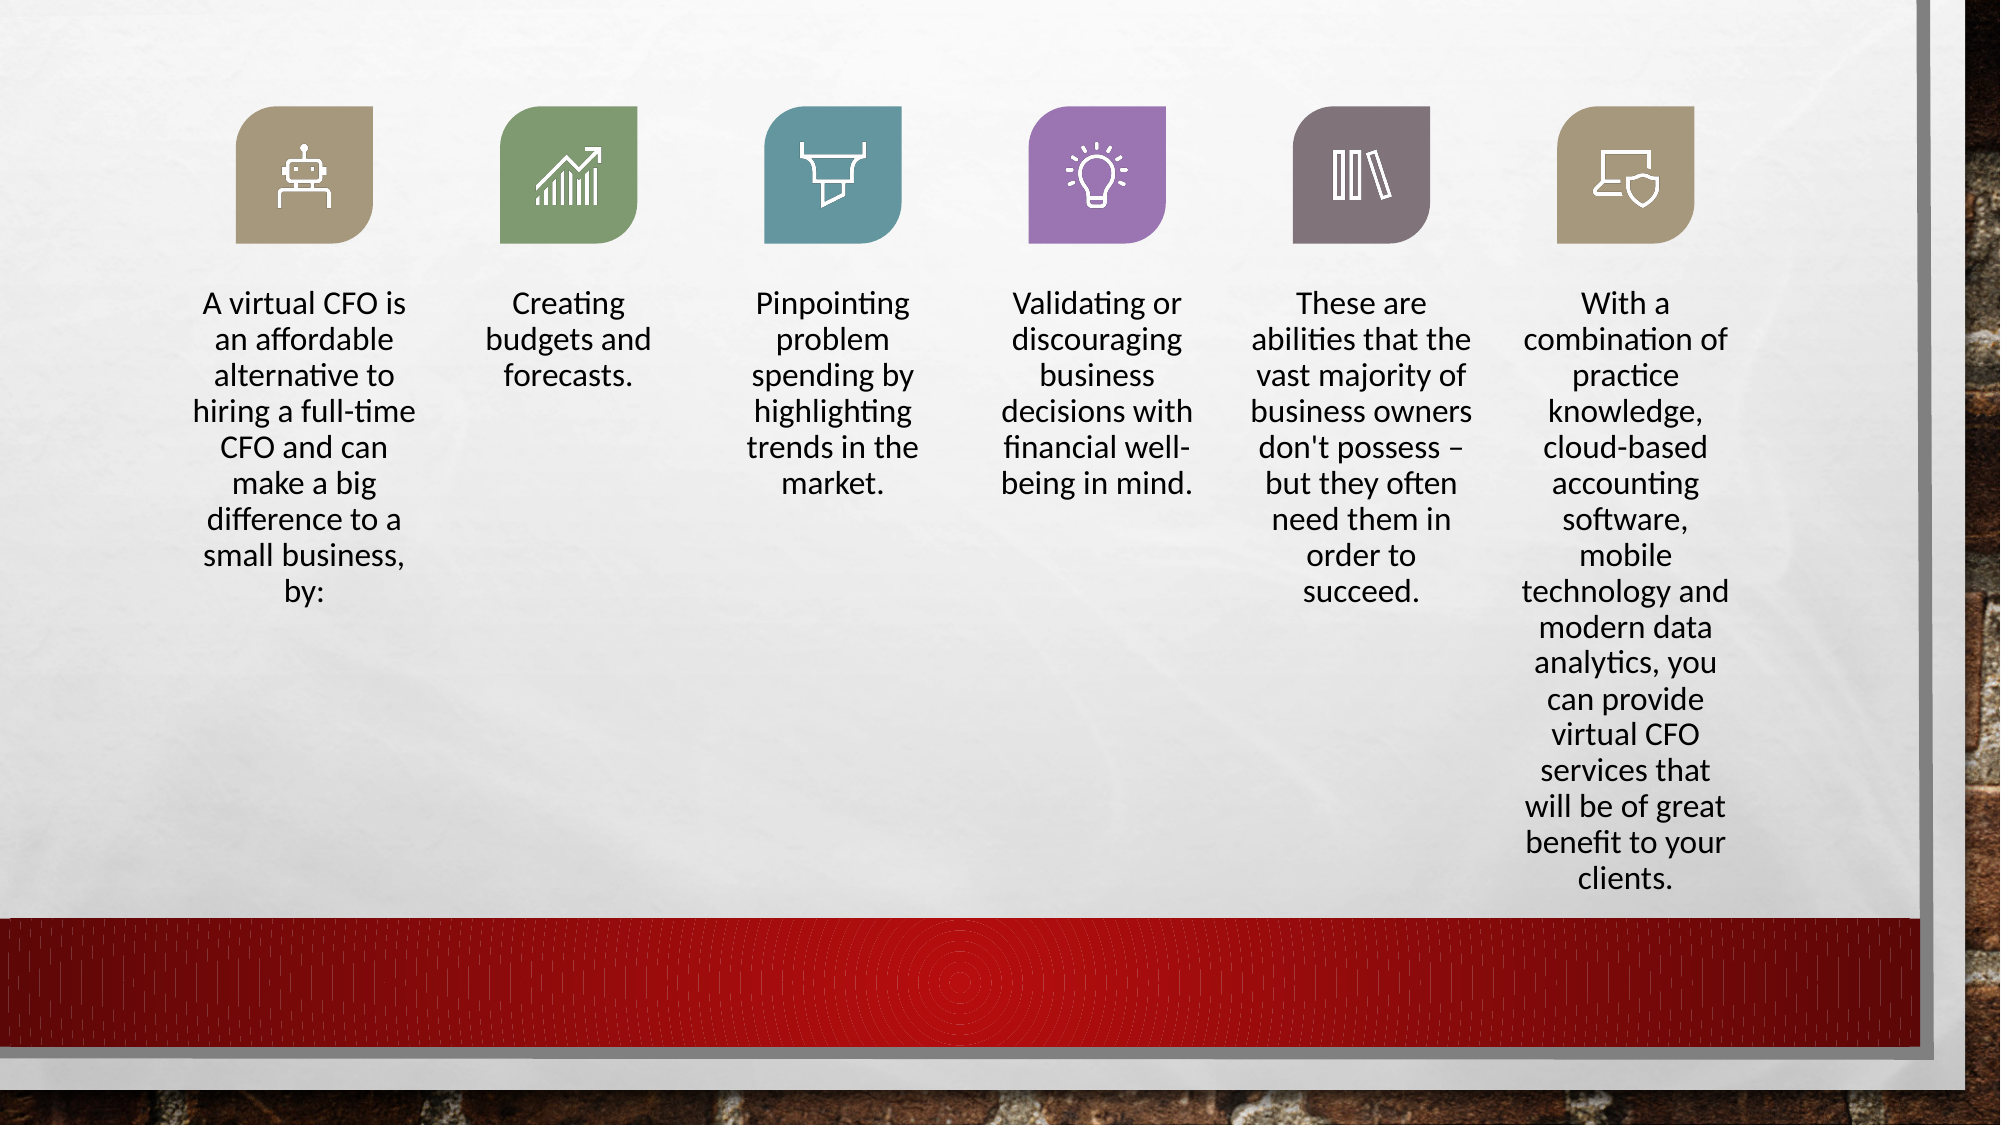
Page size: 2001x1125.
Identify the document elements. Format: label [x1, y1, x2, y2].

list [112, 105, 1818, 650]
picture [0, 0, 2000, 1125]
